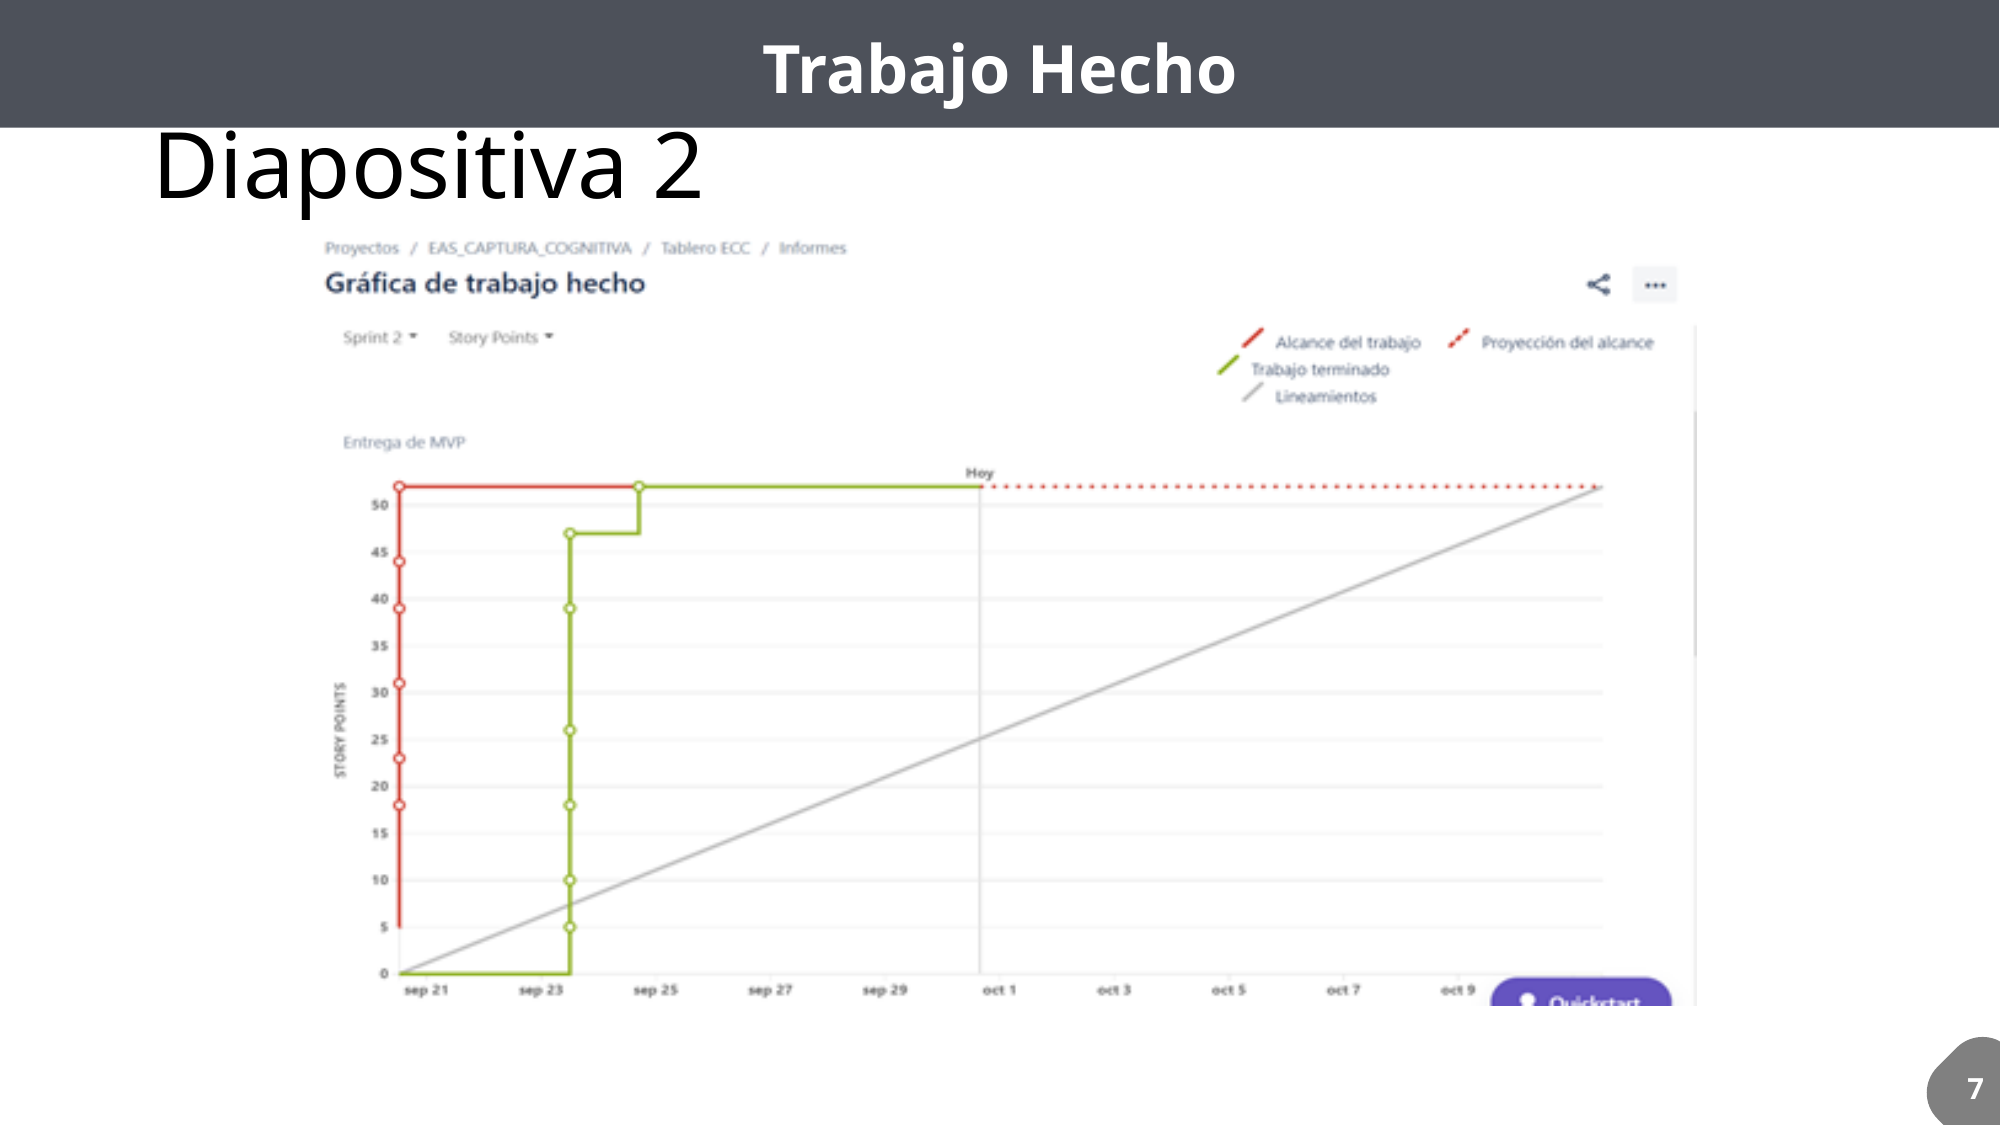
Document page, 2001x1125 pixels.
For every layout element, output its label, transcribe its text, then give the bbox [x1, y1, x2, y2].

title Diapositiva 2 [137, 59, 1863, 278]
picture [303, 223, 1697, 1006]
text_box Trabajo Hecho [762, 27, 1238, 59]
text_box [1925, 1035, 2000, 1125]
text_box 7 [1952, 1063, 1999, 1113]
text_box [0, 0, 2000, 129]
